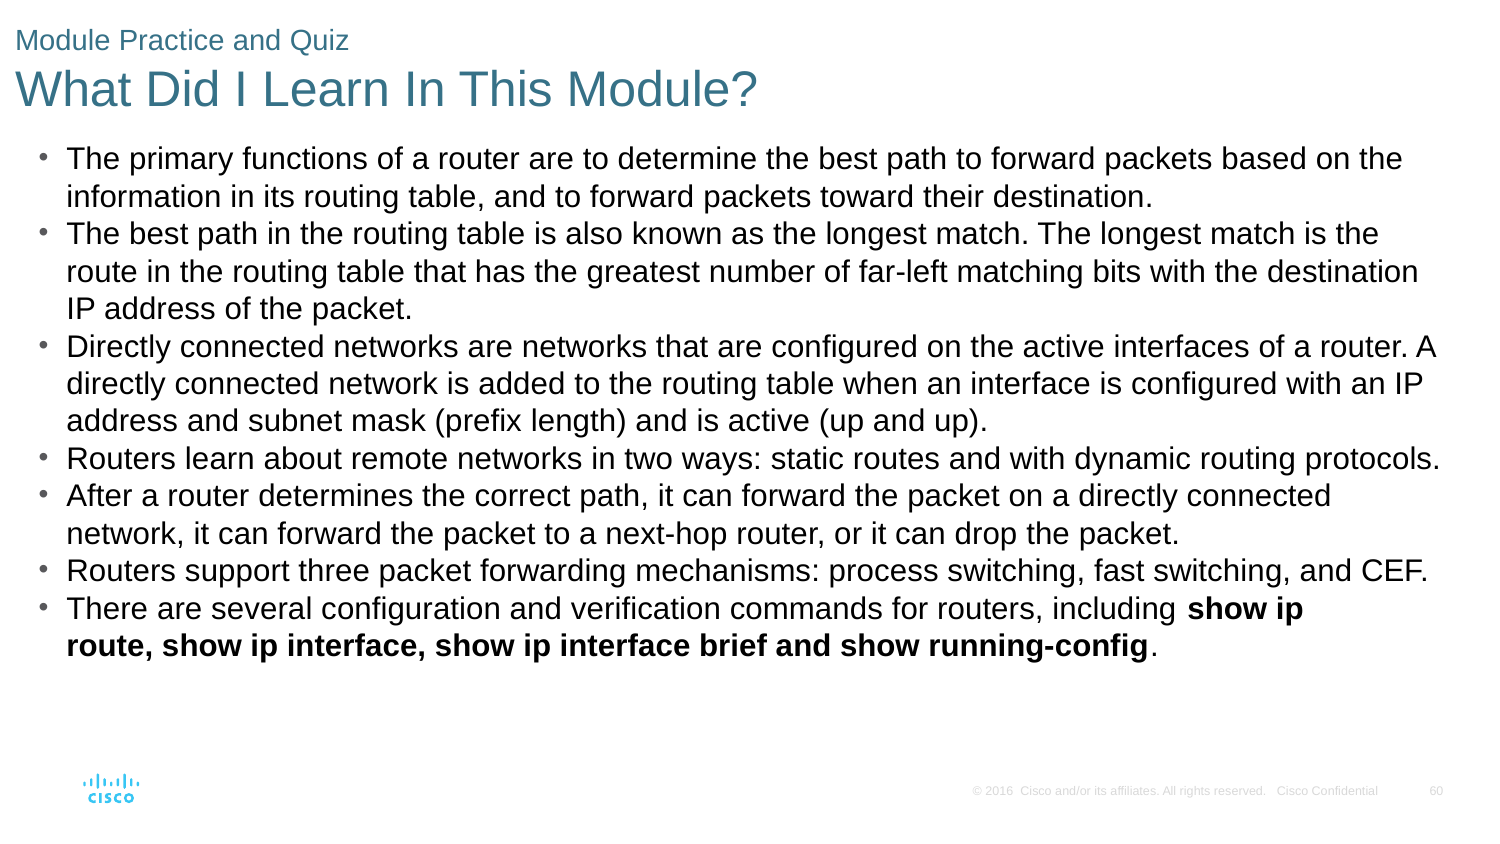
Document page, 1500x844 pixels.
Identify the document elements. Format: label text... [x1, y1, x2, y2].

list The primary functions of a router are to determine the best path to forward packets based on the information in its routing table, and to forward packets toward their destination. The best path in the routing table is also known as the longest match. The longest match is the route in the routing table that has the greatest number of far-left matching bits with the destination IP address of the packet. Directly connected networks are networks that are configured on the active interfaces of a router. A directly connected network is added to the routing table when an interface is configured with an IP address and subnet mask (prefix length) and is active (up and up). Routers learn about remote networks in two ways: static routes and with dynamic routing protocols. After a router determines the correct path, it can forward the packet on a directly connected network, it can forward the packet to a next-hop router, or it can drop the packet. Routers support three packet forwarding mechanisms: process switching, fast switching, and CEF. There are several configuration and verification commands for routers, including show ip route, show ip interface, show ip interface brief and show running-config. [23, 131, 1476, 813]
title Module Practice and Quiz What Did I Learn In This Module? [0, 6, 1500, 131]
